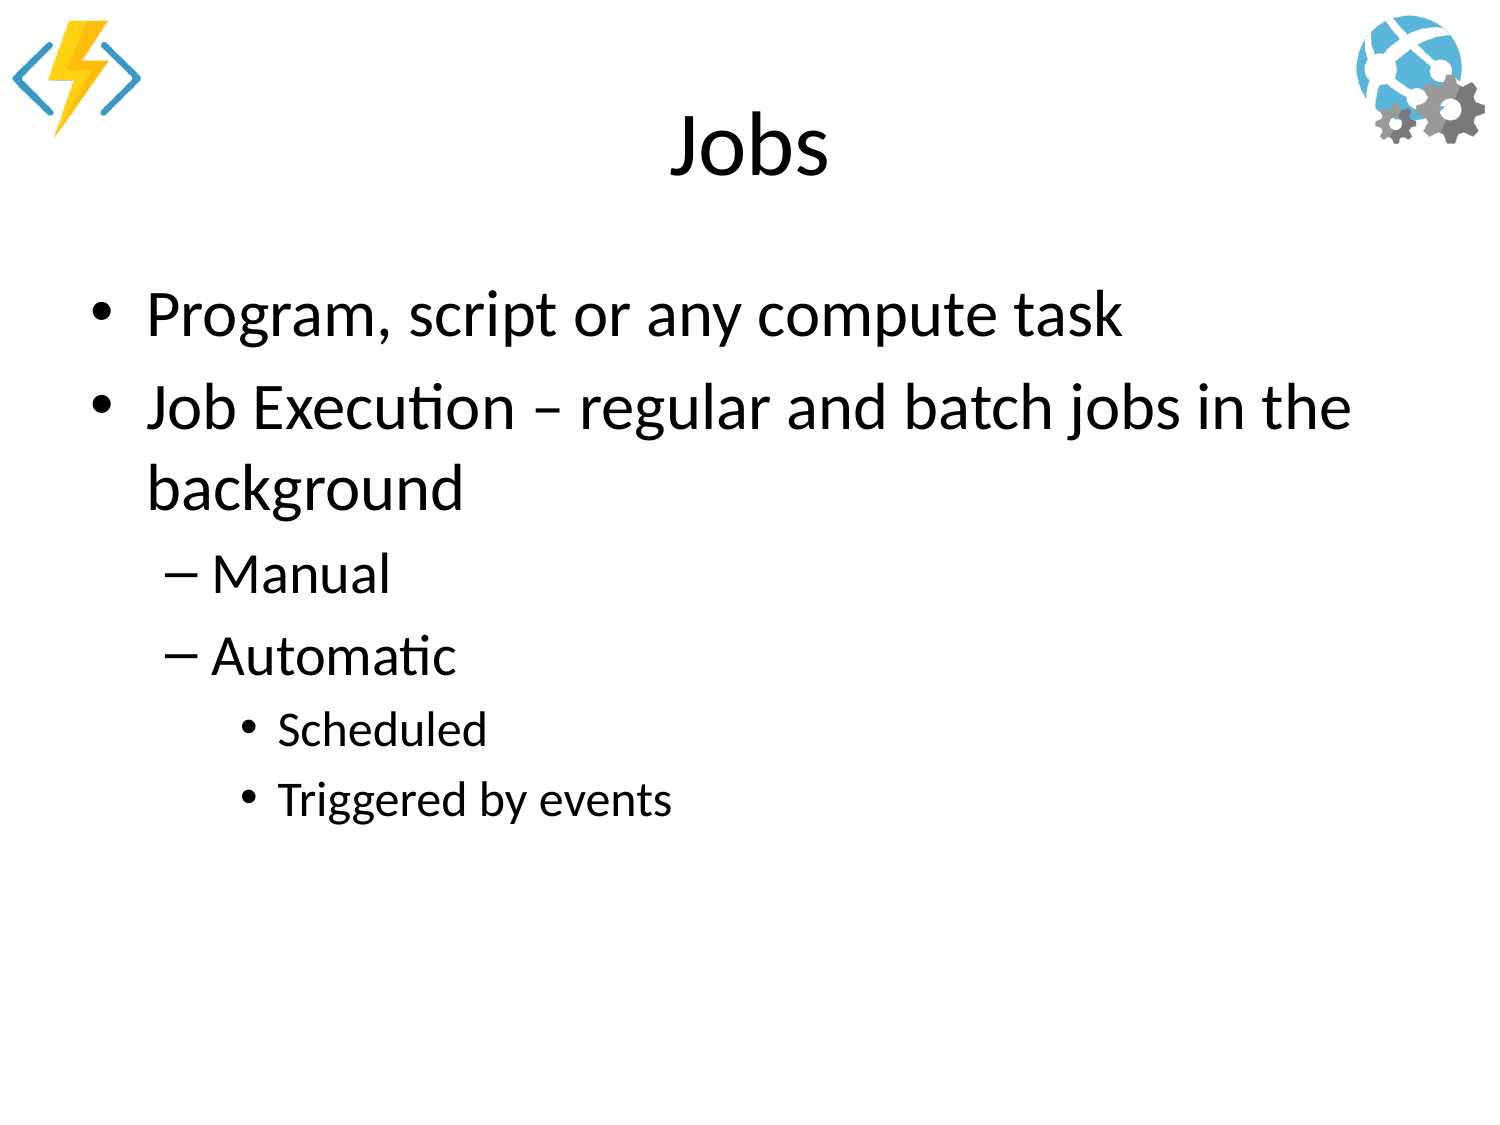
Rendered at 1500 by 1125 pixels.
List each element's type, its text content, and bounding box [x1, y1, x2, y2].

picture [1356, 15, 1485, 144]
list Program, script or any compute task Job Execution – regular and batch jobs in the background Manual Automatic Scheduled Triggered by events [75, 262, 1425, 1005]
picture [12, 15, 141, 144]
title Jobs [75, 45, 1425, 233]
